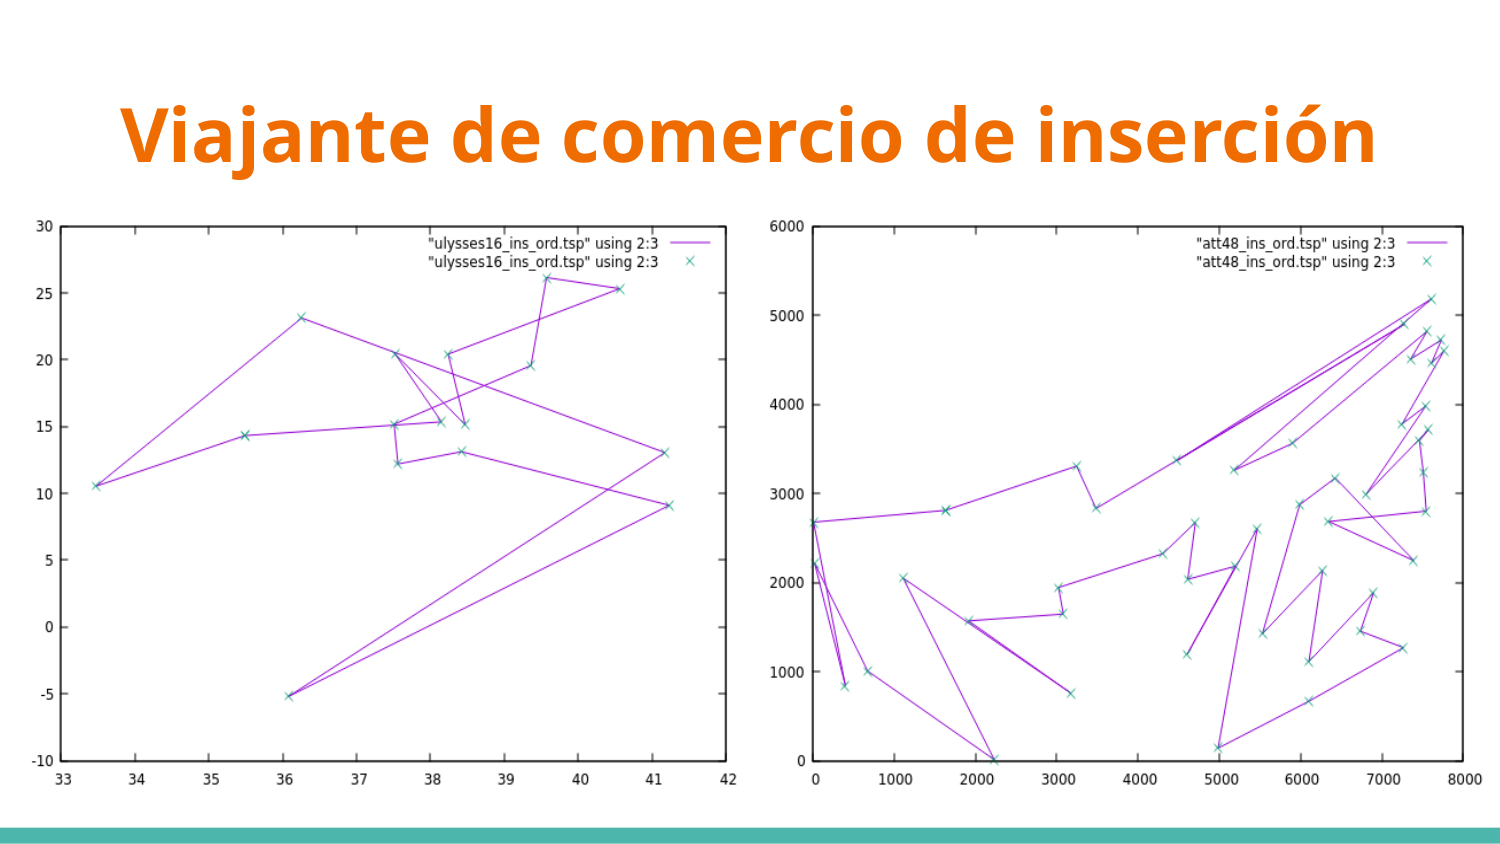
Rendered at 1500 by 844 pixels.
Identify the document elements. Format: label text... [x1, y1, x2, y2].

picture [15, 207, 751, 798]
picture [752, 207, 1487, 798]
title Viajante de comercio de inserción [51, 72, 1449, 189]
